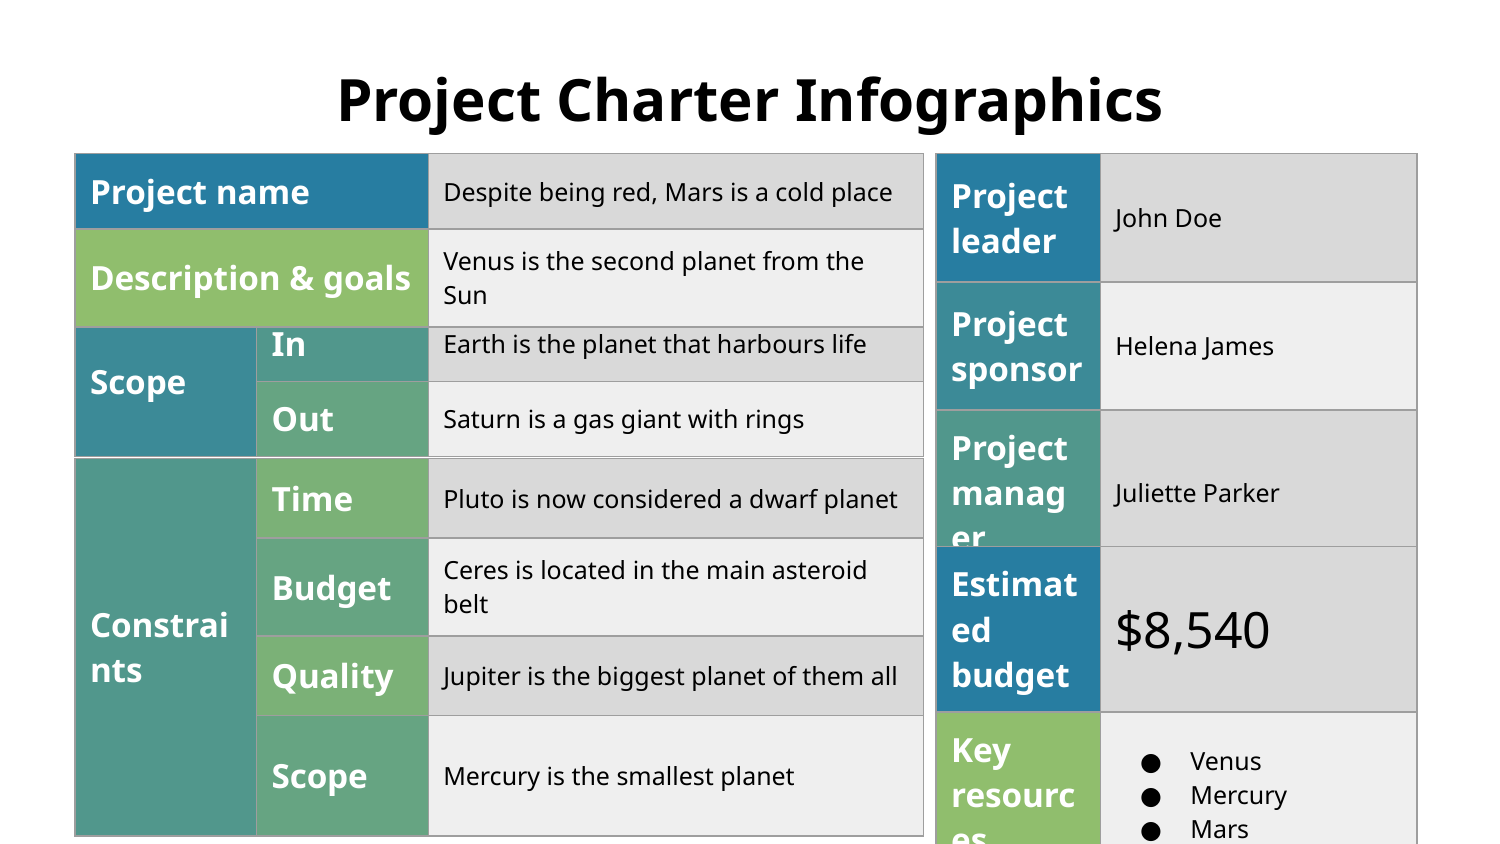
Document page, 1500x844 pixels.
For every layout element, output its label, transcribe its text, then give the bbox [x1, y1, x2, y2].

title Project Charter Infographics [75, 67, 1425, 129]
table_header $8,540 [1101, 547, 1416, 711]
table_cell Key resources [937, 713, 1100, 844]
table_cell Project sponsor [937, 283, 1100, 409]
table_cell Scope [257, 716, 428, 835]
table_header Estimated budget [937, 547, 1100, 711]
table_cell Mercury is the smallest planet [429, 716, 923, 835]
table_cell Juliette Parker [1101, 411, 1416, 546]
table_header Time [257, 459, 428, 537]
table_header Scope [76, 328, 256, 456]
table_cell Out [257, 382, 428, 456]
table_header Project leader [937, 154, 1100, 281]
table_header John Doe [1101, 154, 1416, 281]
table_header Earth is the planet that harbours life [429, 328, 923, 381]
table_cell Helena James [1101, 283, 1416, 409]
table_cell Venus Mercury Mars [1101, 713, 1416, 844]
table_cell Project manager [937, 411, 1100, 546]
table_header Despite being red, Mars is a cold place [429, 154, 923, 228]
table_cell Venus is the second planet from the Sun [429, 230, 923, 326]
table_cell Description & goals [76, 230, 428, 326]
table_header Project name [76, 154, 428, 228]
table_cell Jupiter is the biggest planet of them all [429, 637, 923, 715]
table_header In [257, 328, 428, 381]
table_cell Saturn is a gas giant with rings [429, 382, 923, 456]
table_cell Budget [257, 539, 428, 635]
table_cell Quality [257, 637, 428, 715]
table_header Constraints [76, 459, 256, 835]
table_header Pluto is now considered a dwarf planet [429, 459, 923, 537]
table_cell Ceres is located in the main asteroid belt [429, 539, 923, 635]
